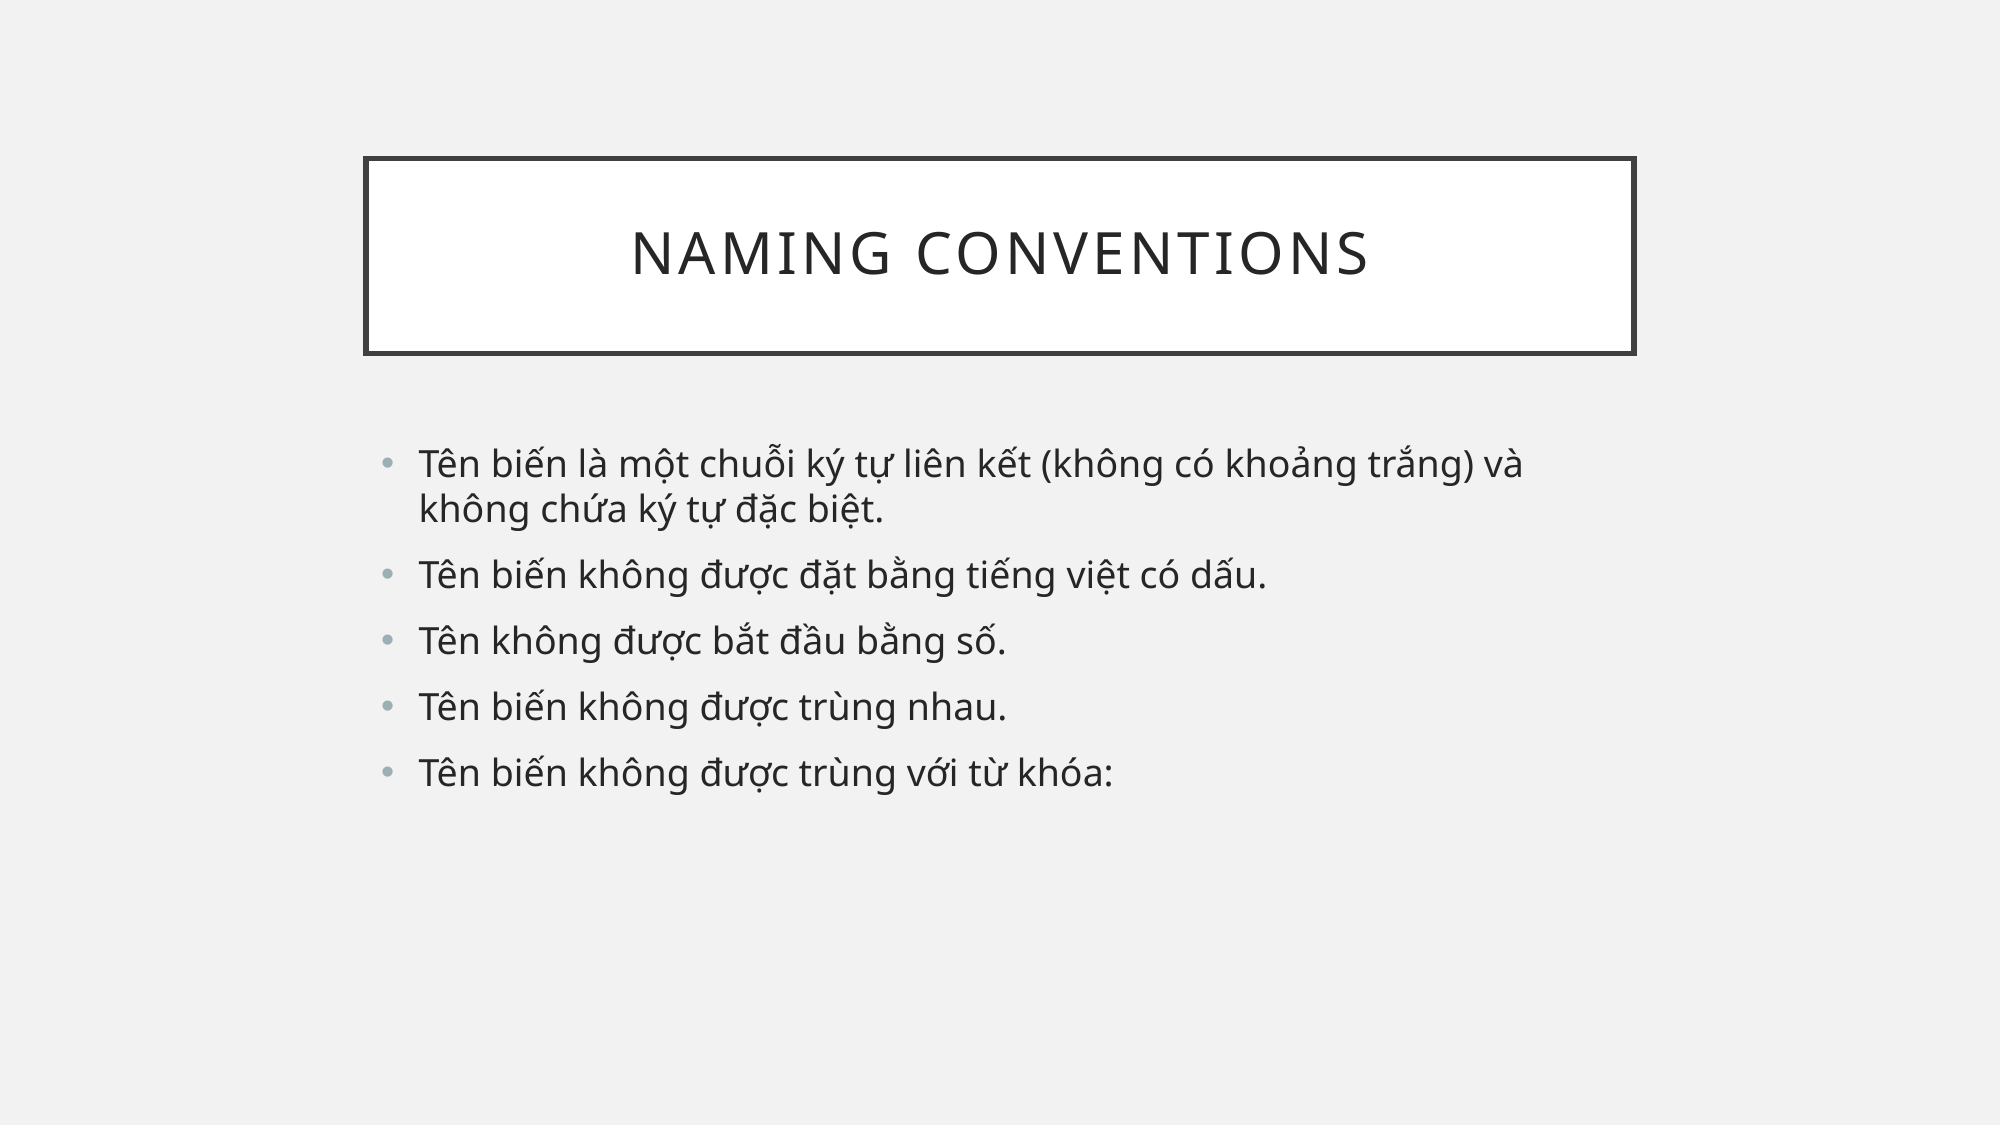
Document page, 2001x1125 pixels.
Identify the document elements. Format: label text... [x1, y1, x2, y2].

title naming conventions [363, 156, 1637, 356]
list Tên biến là một chuỗi ký tự liên kết (không có khoảng trắng) và không chứa ký tự đặc biệt. Tên biến không được đặt bằng tiếng việt có dấu. Tên không được bắt đầu bằng số. Tên biến không được trùng nhau. Tên biến không được trùng với từ khóa: [366, 432, 1634, 942]
